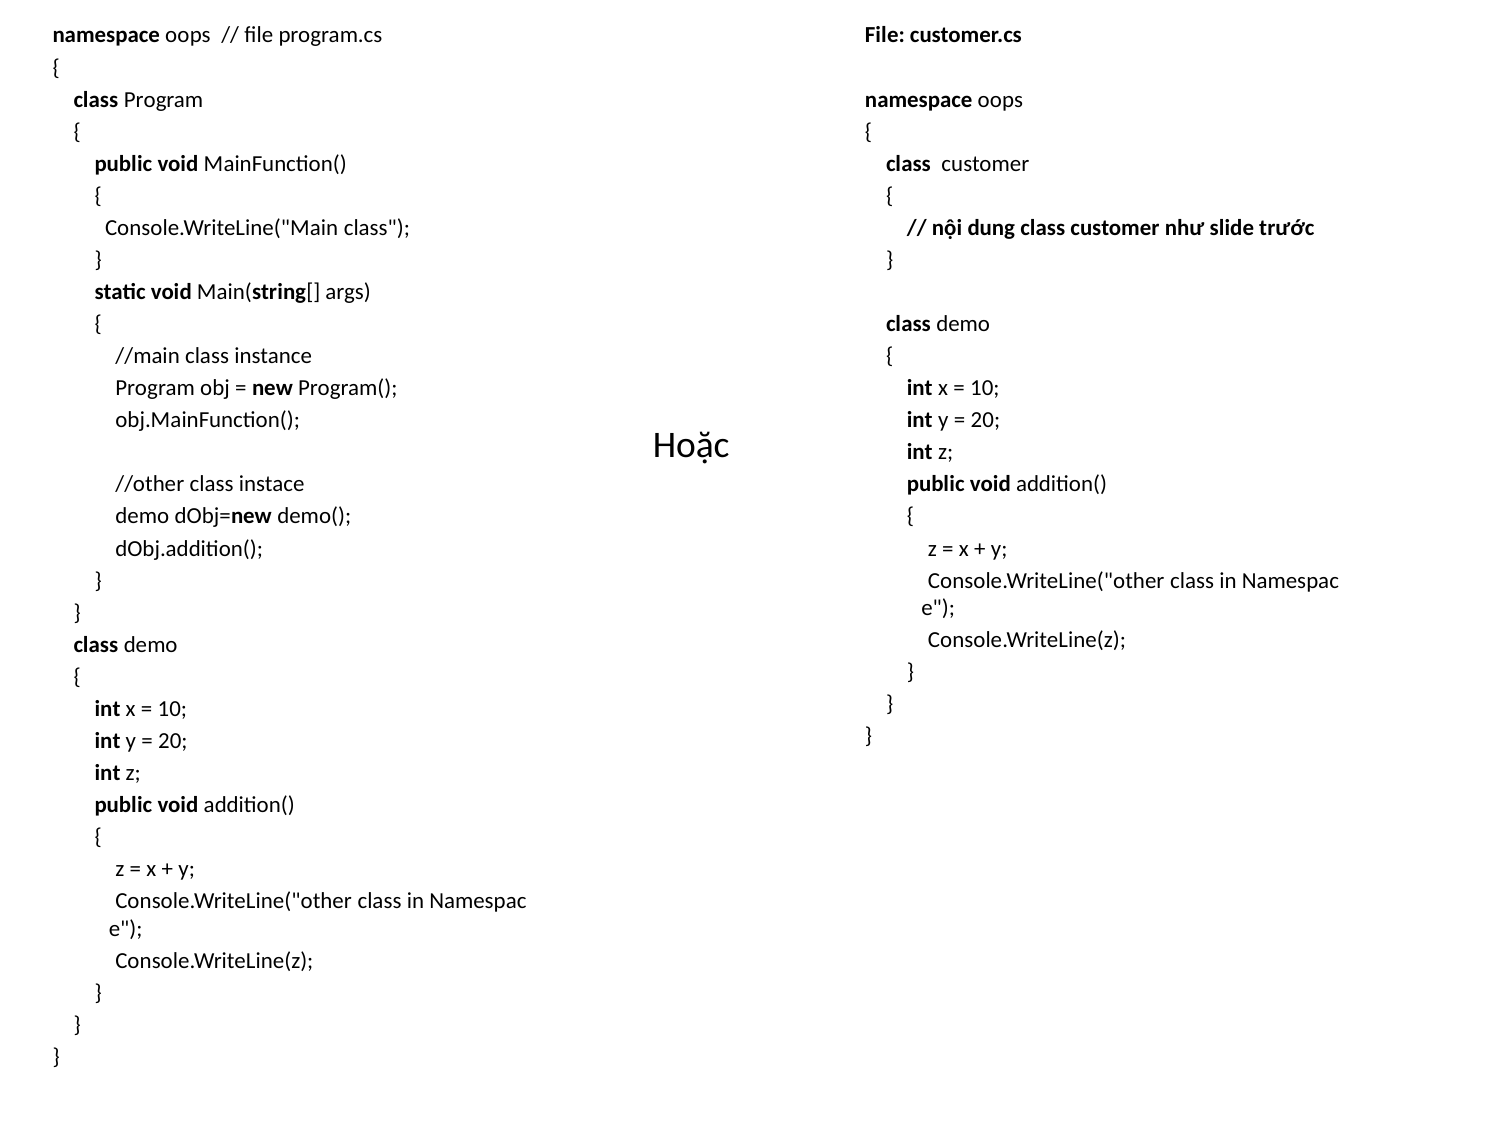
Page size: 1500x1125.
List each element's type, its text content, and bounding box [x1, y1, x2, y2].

text_box File: customer.cs namespace oops { class customer { // nội dung class customer như slide trước } class demo { int x = 10; int y = 20; int z; public void addition() { z = x + y; Console.WriteLine("other class in Namespace"); Console.WriteLine(z); } } } [849, 12, 1363, 1100]
list namespace oops // file program.cs { class Program { public void MainFunction() { Console.WriteLine("Main class"); } static void Main(string[] args) { //main class instance Program obj = new Program(); obj.MainFunction(); //other class instace demo dObj=new demo(); dObj.addition(); } } class demo { int x = 10; int y = 20; int z; public void addition() { z = x + y; Console.WriteLine("other class in Namespace"); Console.WriteLine(z); } } } [37, 12, 550, 1100]
text_box Hoặc [638, 412, 745, 473]
